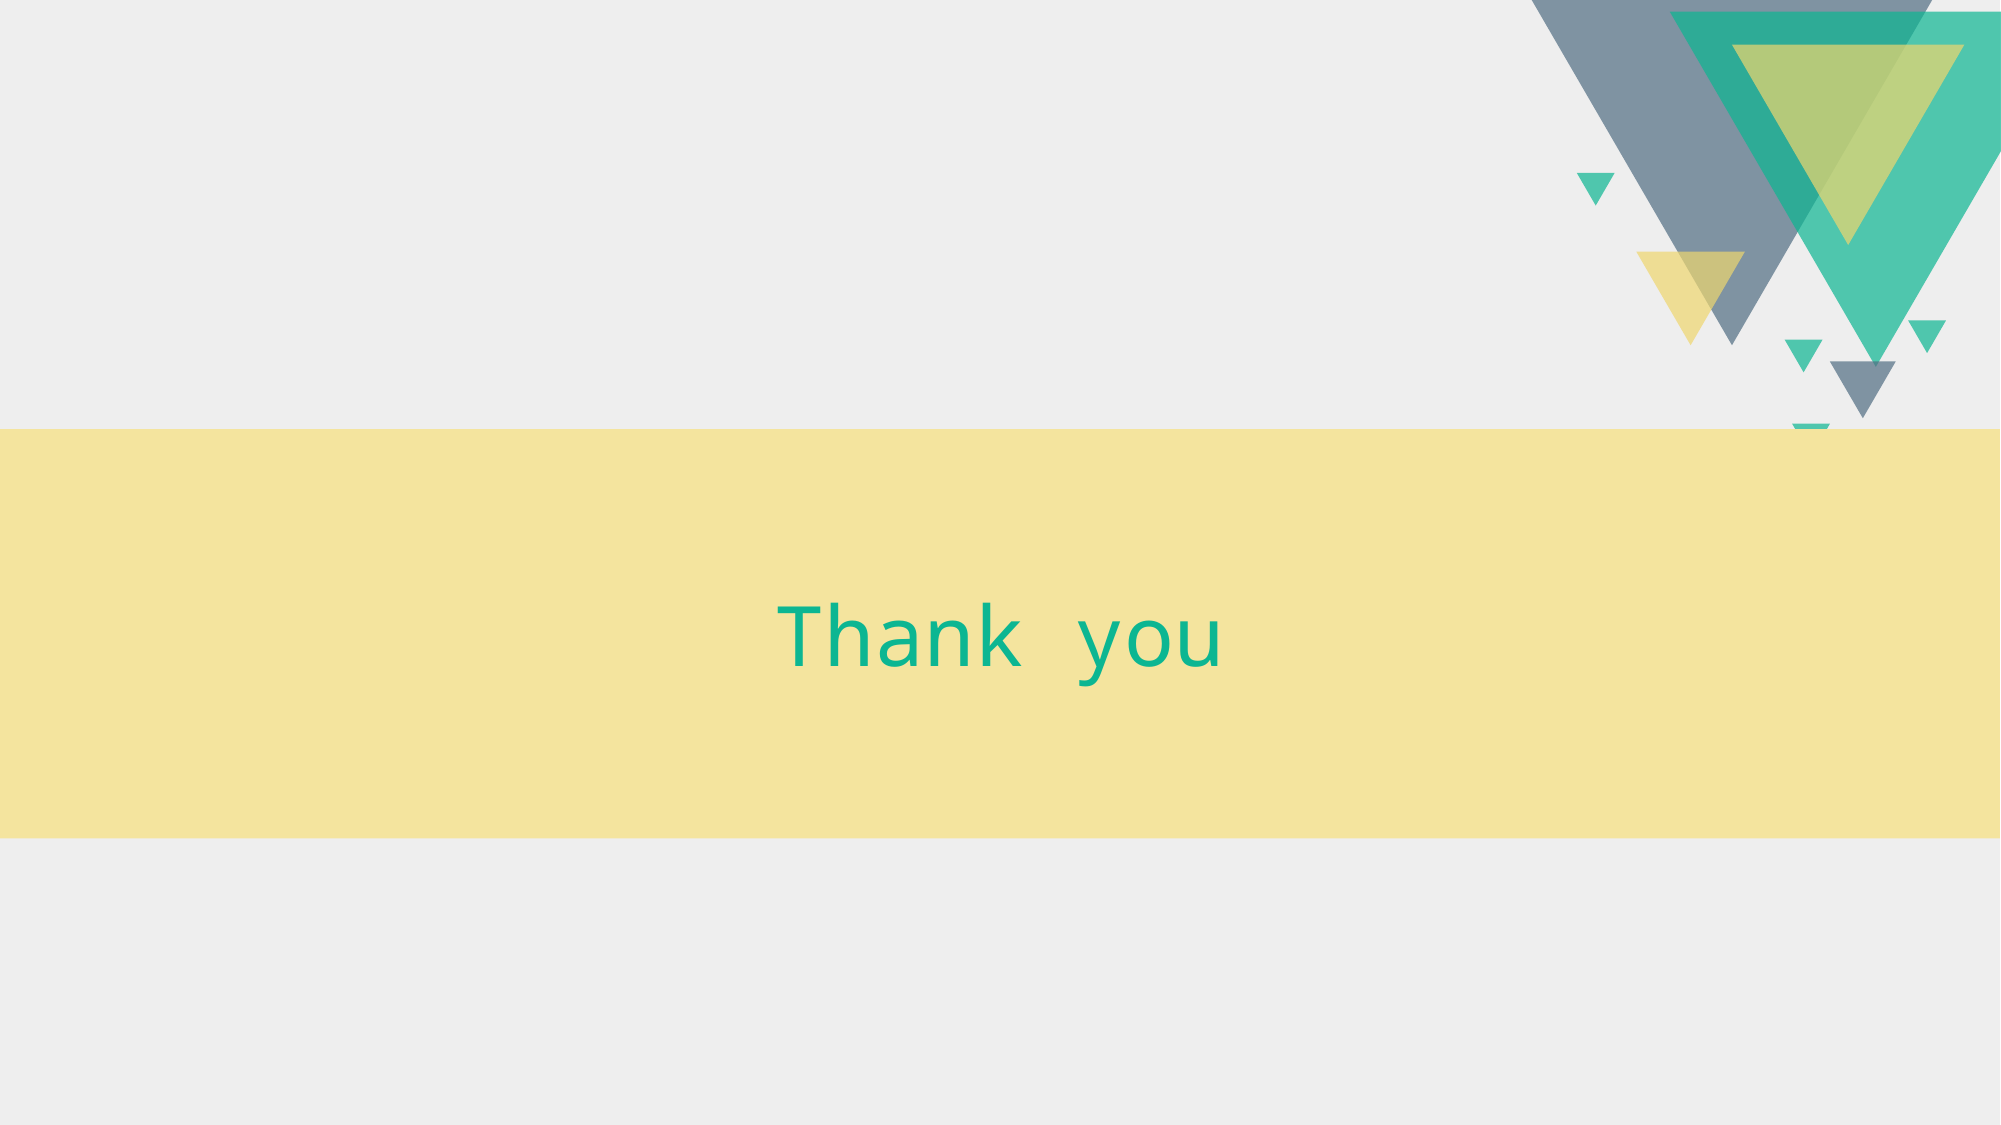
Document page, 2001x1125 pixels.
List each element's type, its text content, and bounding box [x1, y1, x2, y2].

text_box [0, 428, 2000, 839]
text_box Thank you [760, 575, 1240, 691]
